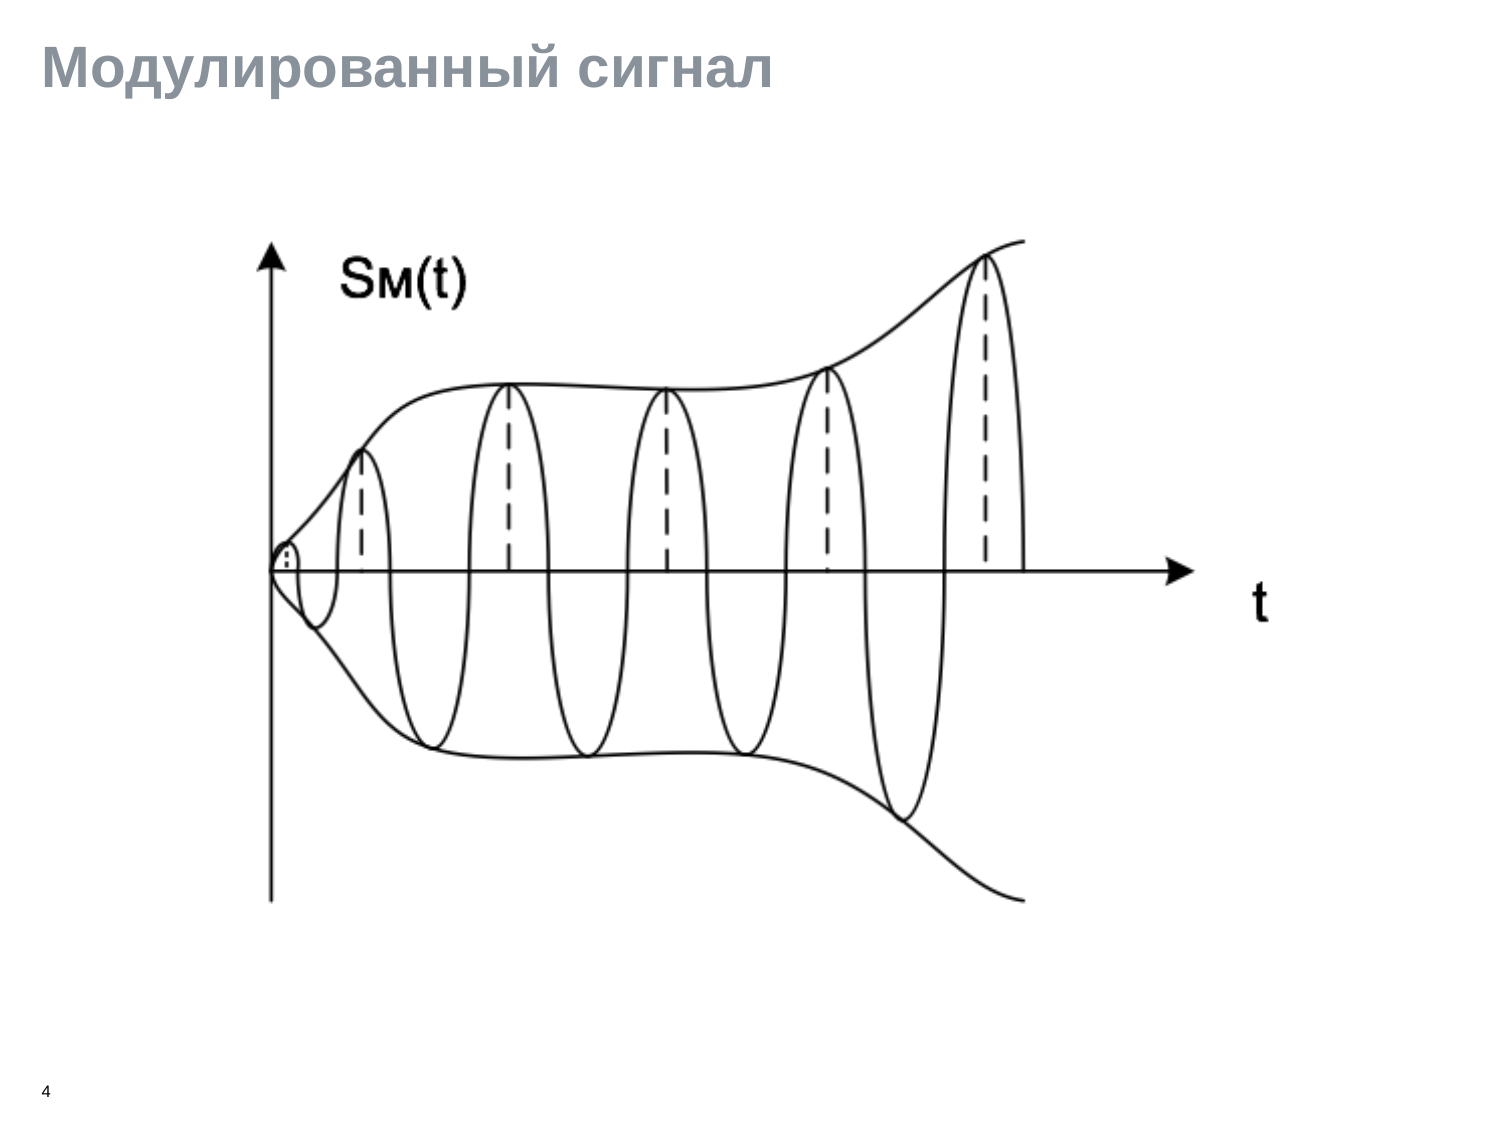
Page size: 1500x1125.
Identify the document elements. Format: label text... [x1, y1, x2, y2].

title Модулированный сигнал [41, 36, 1459, 197]
picture [250, 234, 1279, 912]
slide_number 4 [41, 1080, 393, 1103]
